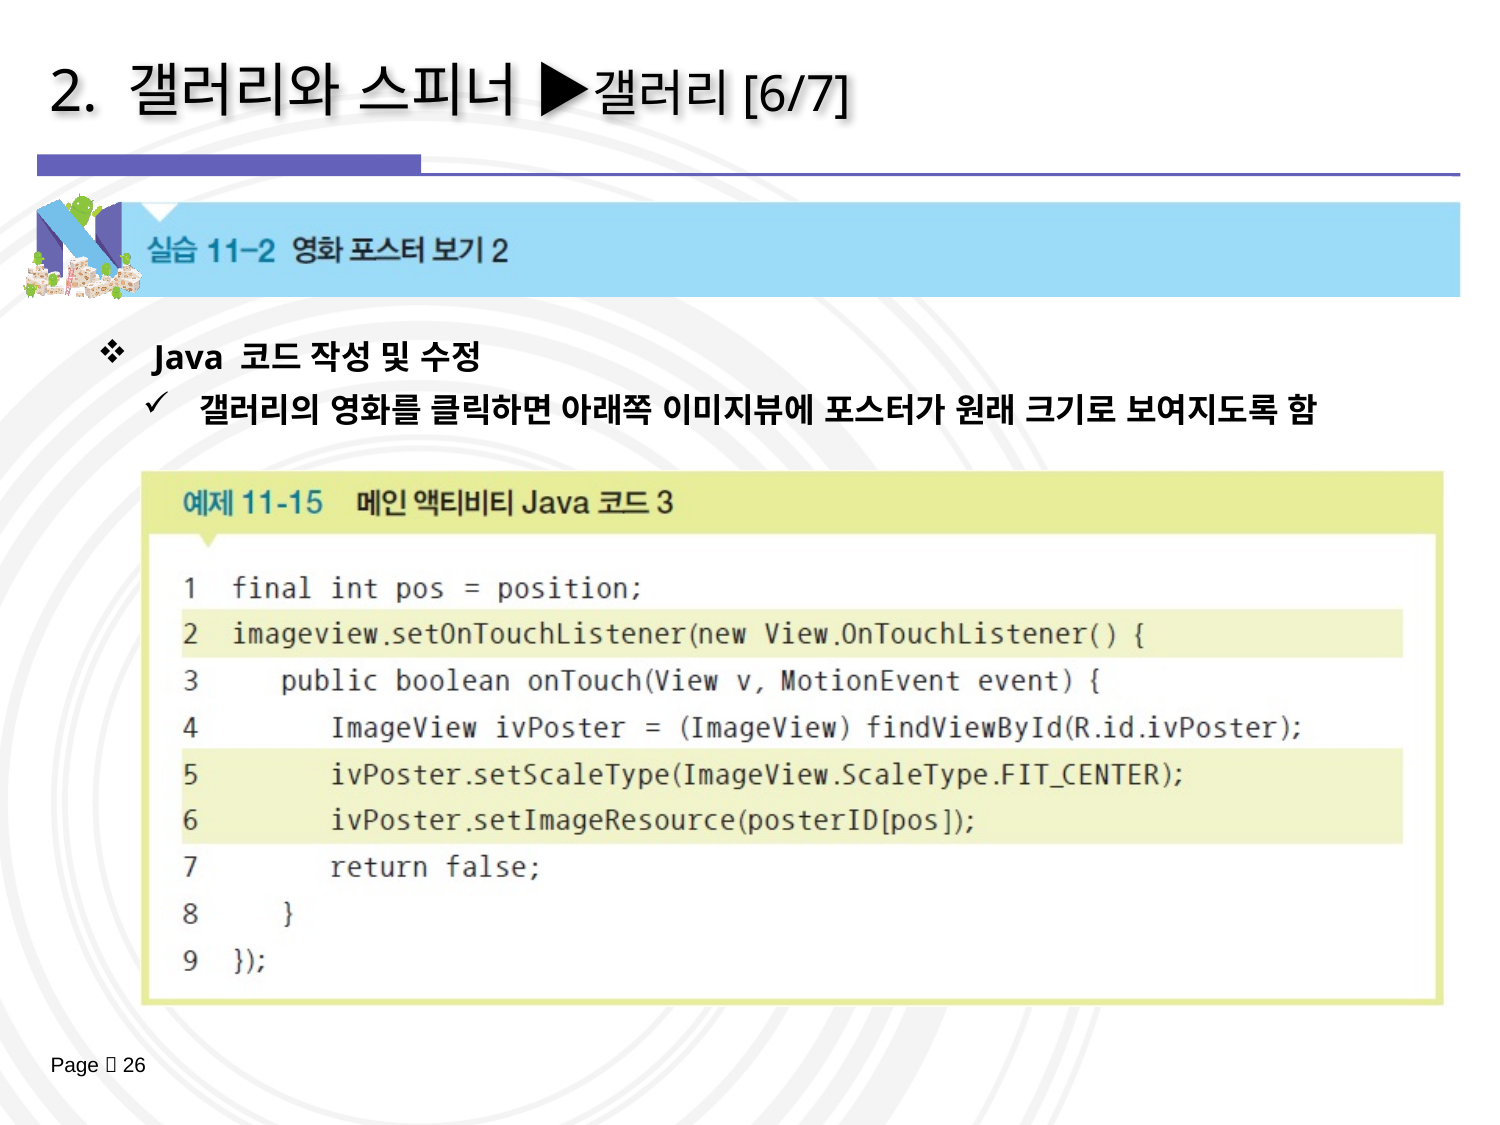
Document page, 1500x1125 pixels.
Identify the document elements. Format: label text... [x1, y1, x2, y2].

picture [140, 470, 1448, 1007]
list Java 코드 작성 및 수정 갤러리의 영화를 클릭하면 아래쪽 이미지뷰에 포스터가 원래 크기로 보여지도록 함 [54, 335, 1500, 1051]
picture [0, 35, 1500, 1125]
title 2. 갤러리와 스피너 ▶갤러리[6/7] [48, 53, 1448, 161]
